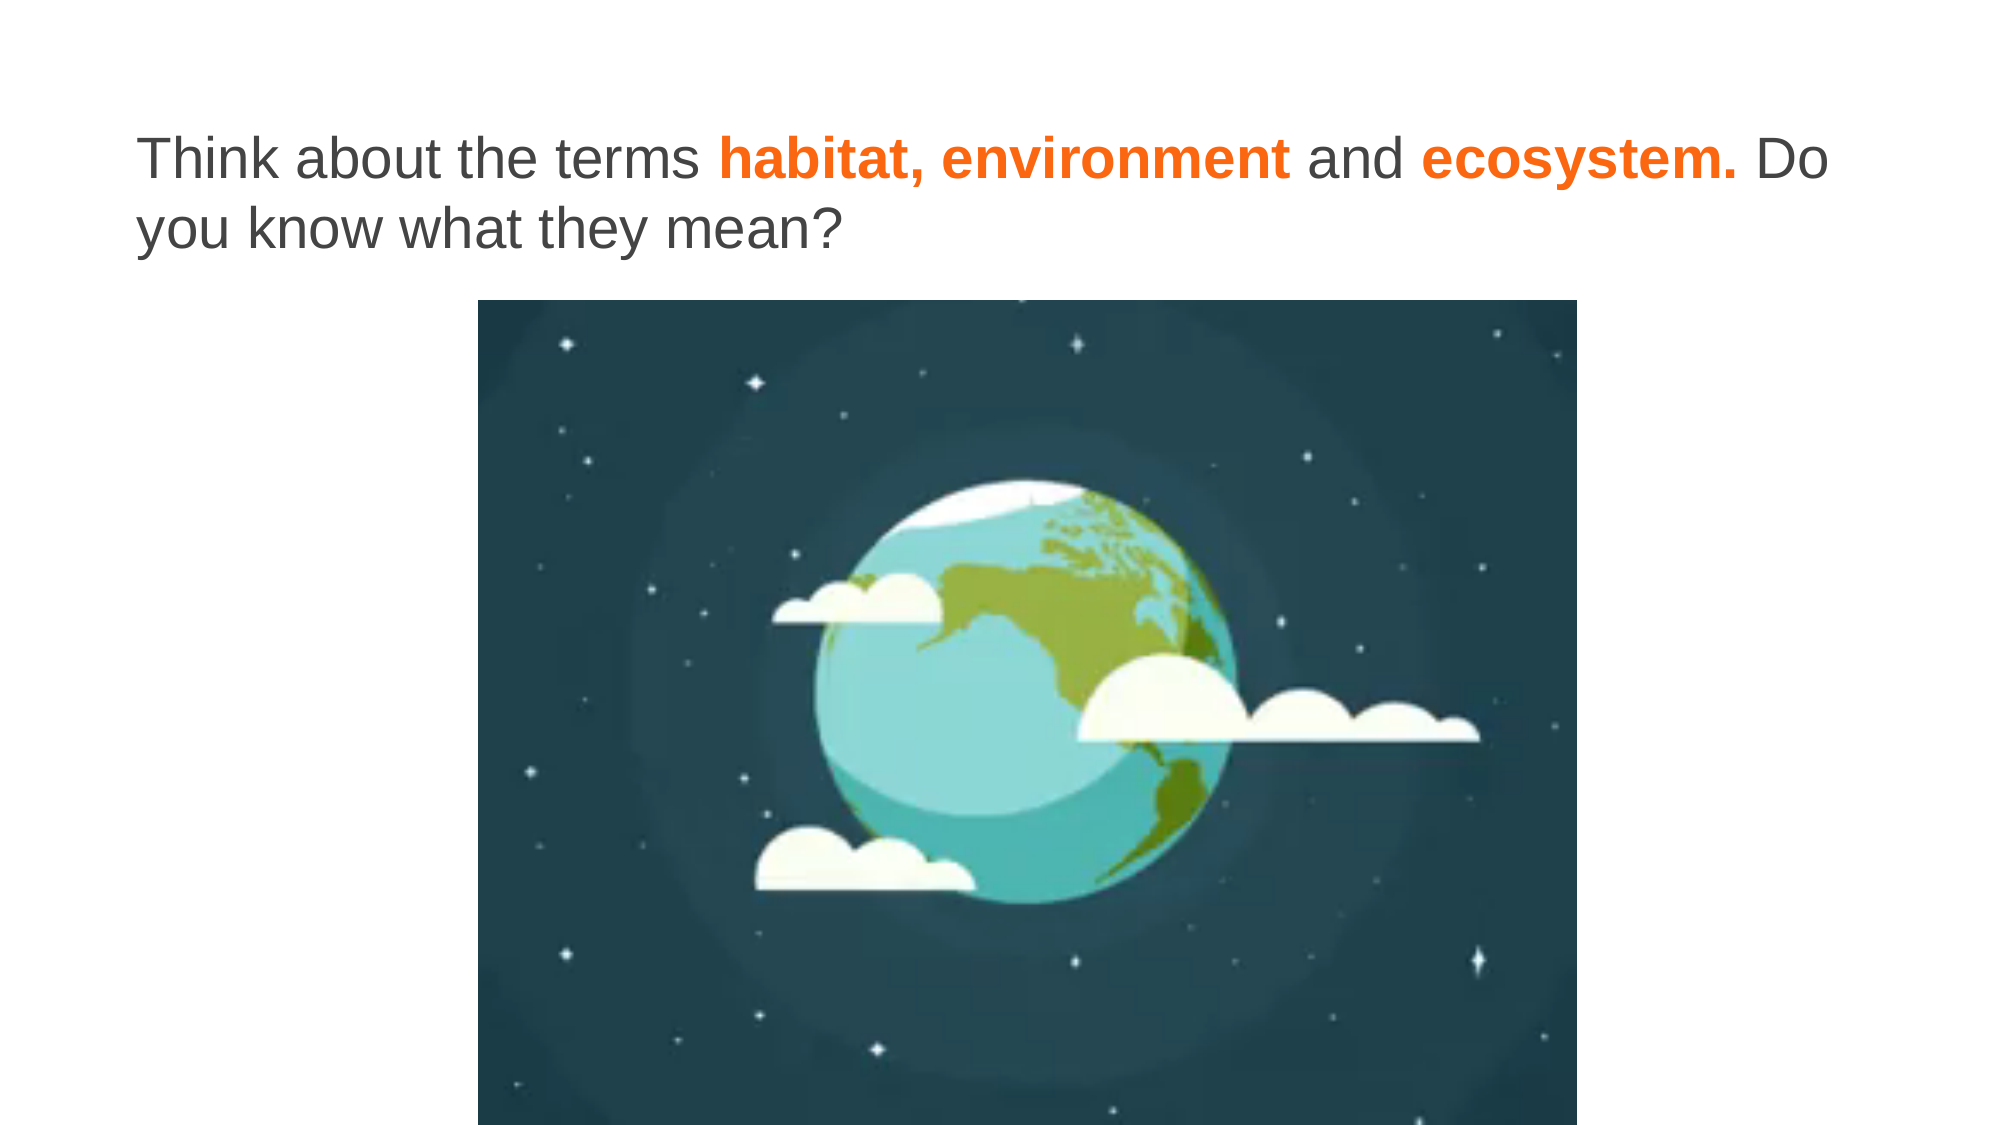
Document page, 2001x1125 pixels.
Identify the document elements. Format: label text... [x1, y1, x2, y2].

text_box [477, 299, 1578, 1125]
text_box Think about the terms habitat, environment and ecosystem. Do you know what they mean? [122, 113, 1881, 268]
